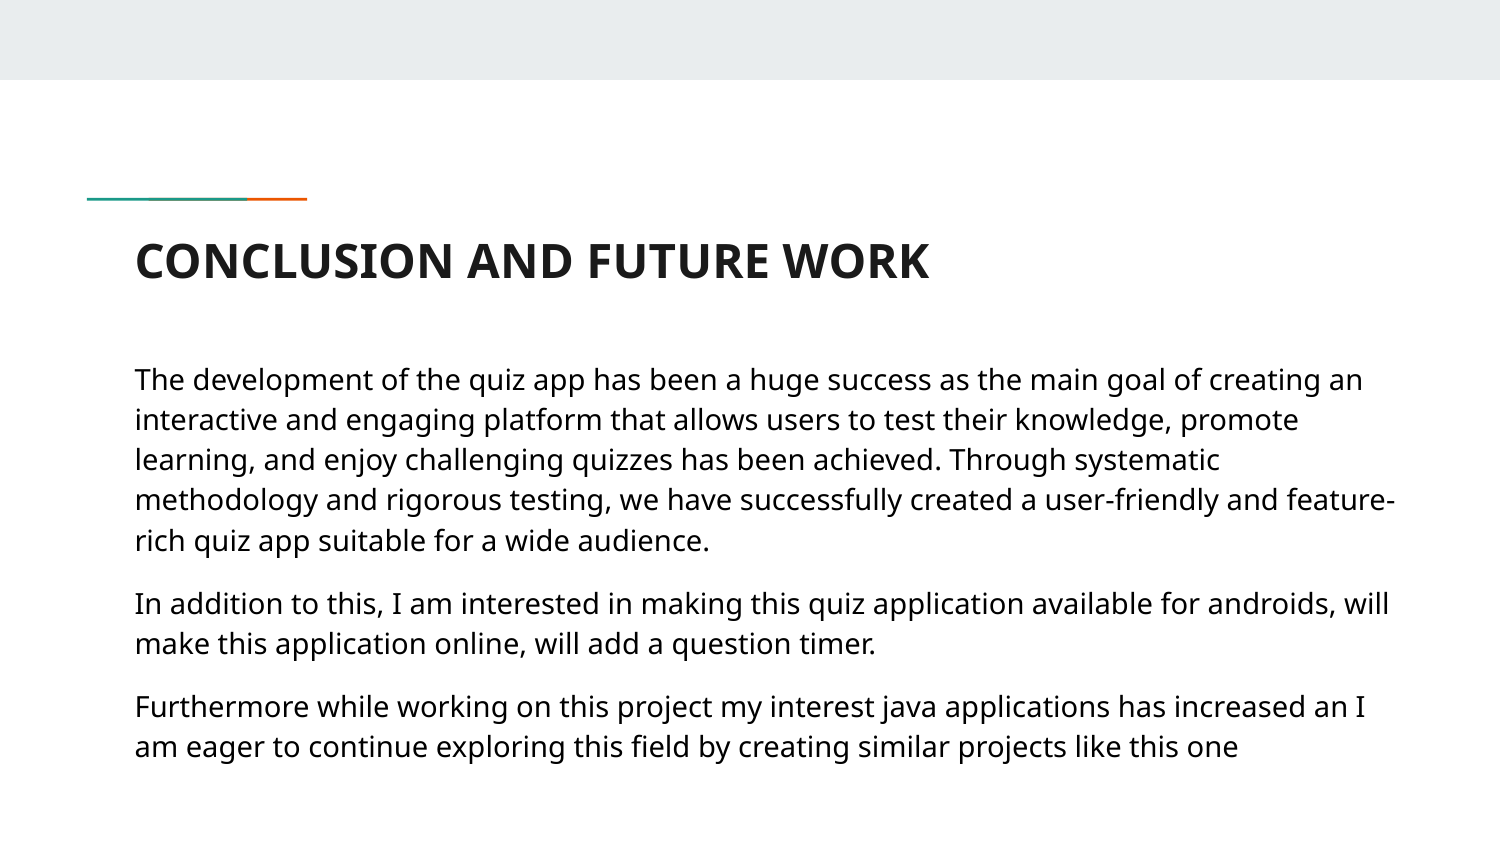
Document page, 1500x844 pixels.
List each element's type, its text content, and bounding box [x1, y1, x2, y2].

list The development of the quiz app has been a huge success as the main goal of creating an interactive and engaging platform that allows users to test their knowledge, promote learning, and enjoy challenging quizzes has been achieved. Through systematic methodology and rigorous testing, we have successfully created a user-friendly and feature-rich quiz app suitable for a wide audience. In addition to this, I am interested in making this quiz application available for androids, will make this application online, will add a question timer. Furthermore while working on this project my interest java applications has increased an I am eager to continue exploring this field by creating similar projects like this one [119, 341, 1418, 784]
title CONCLUSION AND FUTURE WORK [119, 216, 1381, 305]
